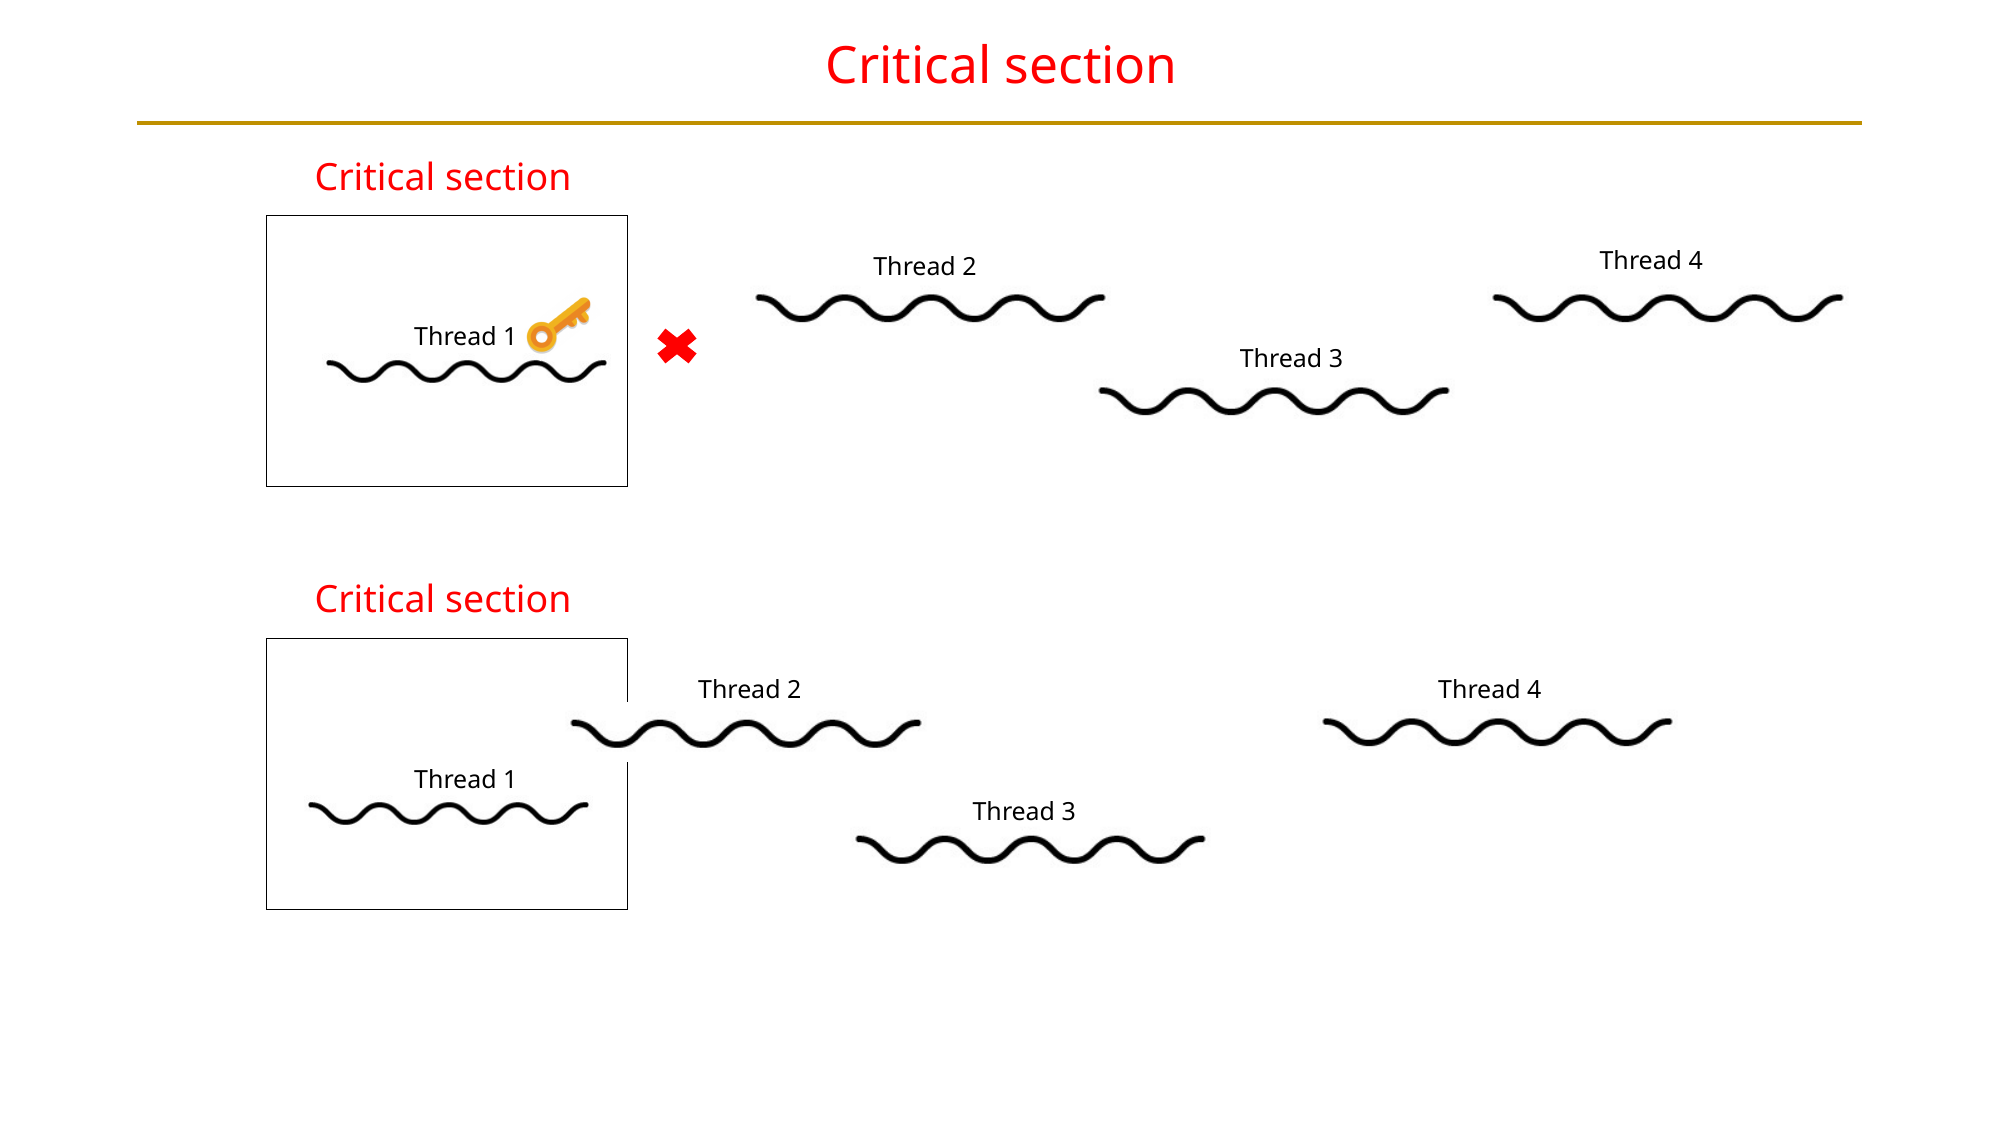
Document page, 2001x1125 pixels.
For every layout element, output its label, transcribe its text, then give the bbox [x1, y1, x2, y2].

text_box Thread 4 [1423, 666, 1622, 701]
text_box Thread 3 [957, 788, 1156, 818]
picture [1315, 701, 1684, 760]
picture [848, 818, 1217, 878]
picture [563, 702, 933, 762]
text_box Thread 3 [1224, 335, 1424, 370]
picture [320, 287, 616, 394]
title Critical section [320, 31, 1684, 103]
text_box Thread 2 [683, 666, 882, 702]
text_box Thread 1 [561, 341, 598, 346]
text_box Thread 1 [399, 755, 598, 788]
text_box Thread 4 [1584, 237, 1783, 277]
picture [302, 788, 598, 836]
text_box [266, 638, 628, 910]
text_box Thread 1 [399, 313, 527, 346]
picture [748, 277, 1118, 336]
text_box Critical section [299, 567, 595, 628]
text_box [266, 215, 628, 487]
picture [1485, 277, 1855, 336]
text_box Thread 2 [858, 242, 1057, 277]
picture [1091, 370, 1461, 430]
text_box [657, 328, 697, 364]
text_box Critical section [299, 145, 595, 206]
